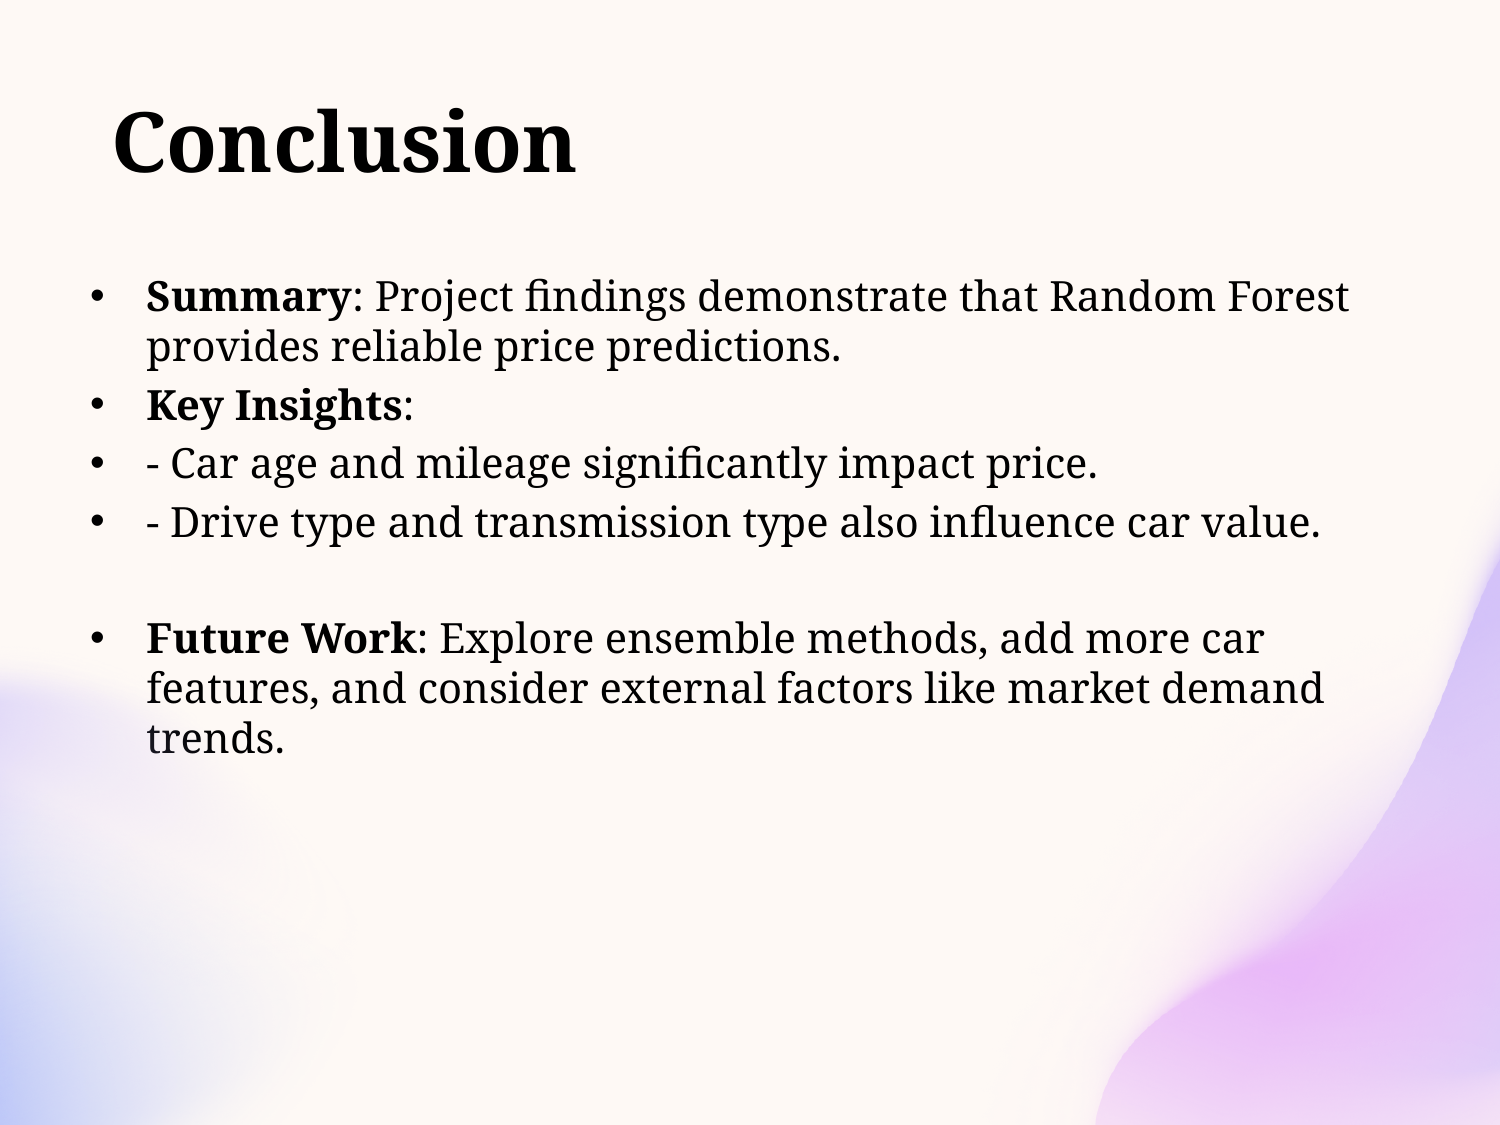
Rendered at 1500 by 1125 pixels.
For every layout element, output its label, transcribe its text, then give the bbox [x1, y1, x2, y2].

title Conclusion [75, 45, 615, 186]
picture [0, 188, 1500, 1125]
